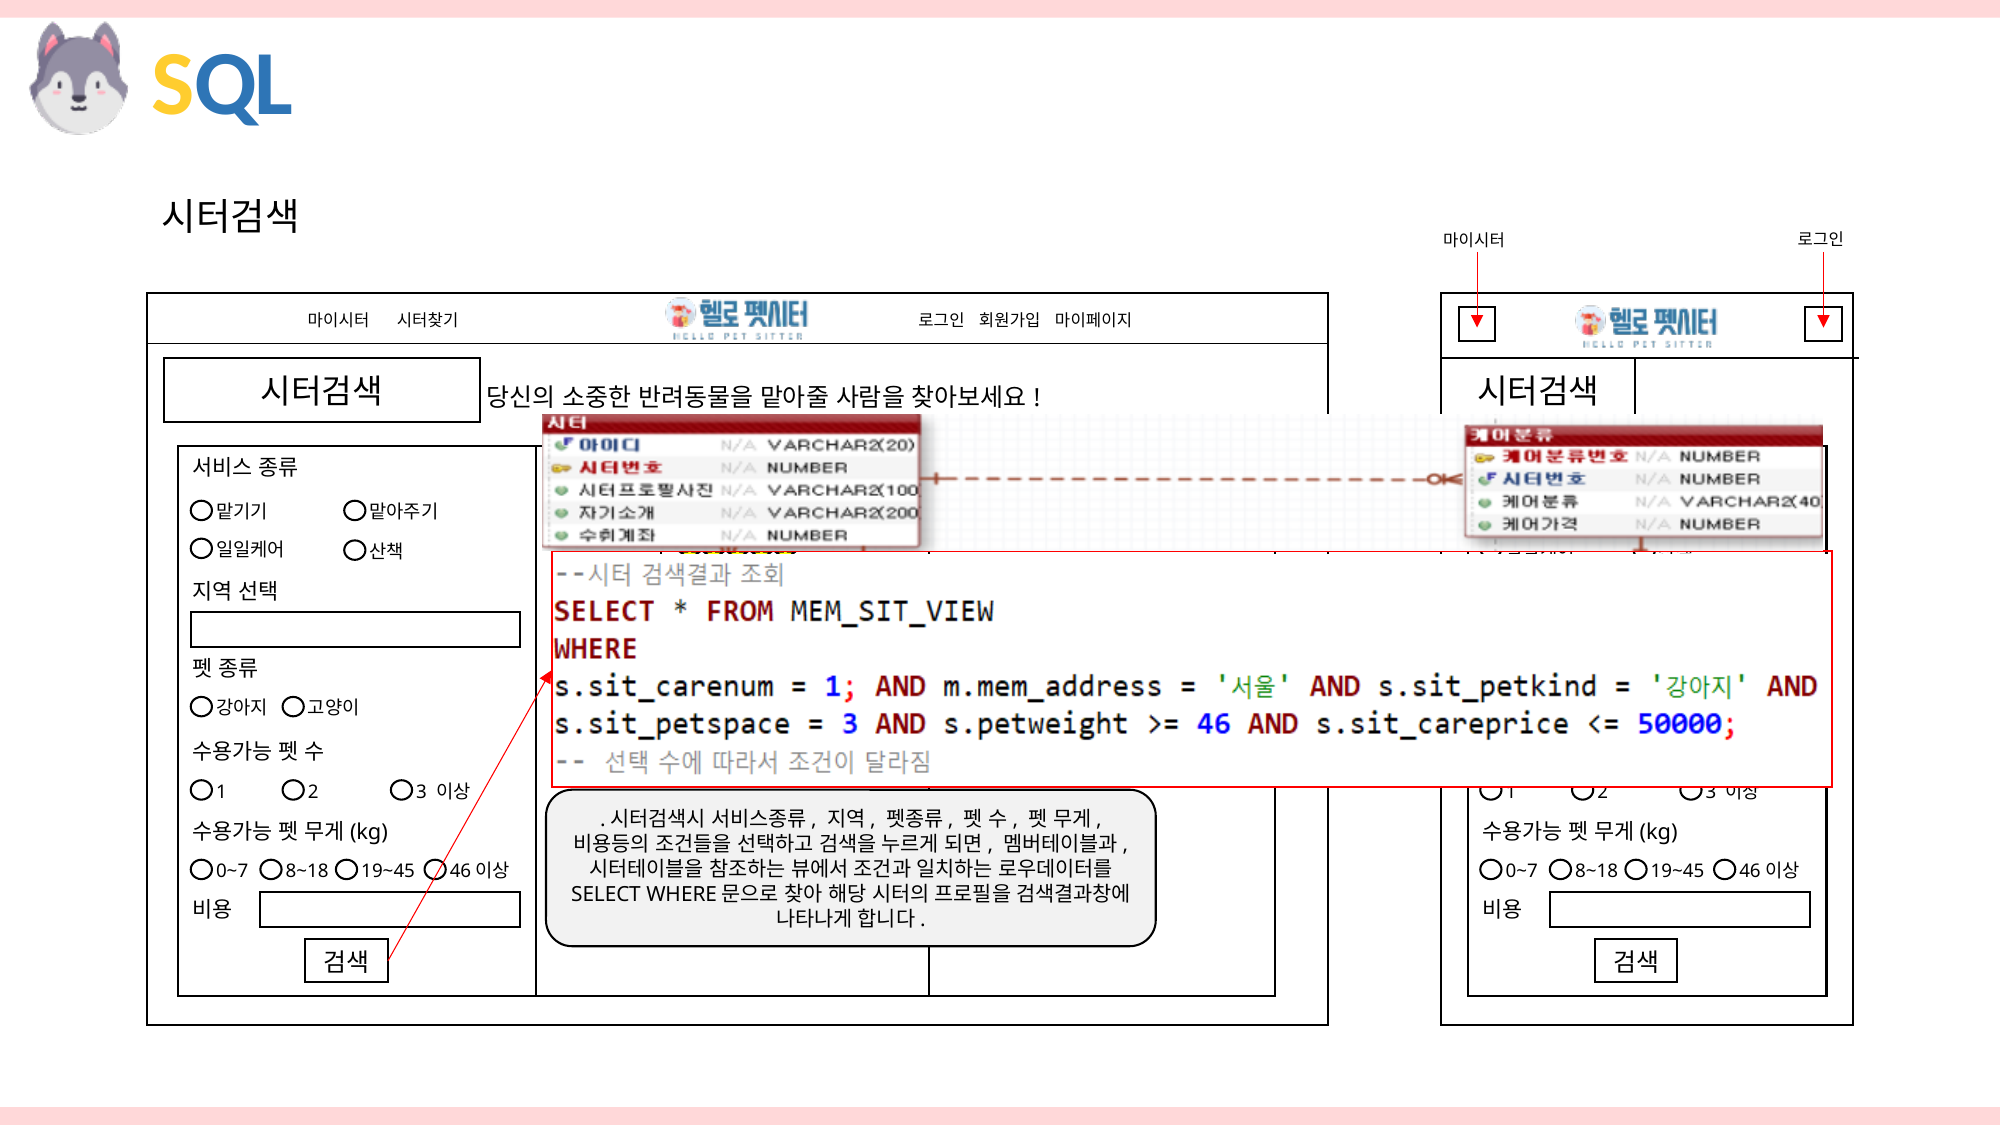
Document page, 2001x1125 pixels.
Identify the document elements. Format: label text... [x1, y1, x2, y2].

text_box [281, 779, 293, 801]
text_box 비용 [178, 888, 304, 930]
text_box 19~45 [1635, 851, 1724, 890]
text_box 마이시터 [1428, 222, 1526, 257]
picture [1569, 303, 1725, 351]
text_box 지역 선택 [178, 570, 304, 612]
text_box 맡기기 [201, 492, 299, 530]
text_box 수용가능 펫 무게(kg) [1467, 810, 1702, 851]
text_box [259, 858, 270, 881]
text_box [0, 1106, 2000, 1125]
text_box 로그인 [1782, 221, 1881, 257]
picture [551, 554, 1832, 787]
text_box [189, 537, 201, 560]
text_box [189, 695, 201, 718]
text_box [259, 891, 387, 928]
text_box 검색 [304, 938, 389, 983]
text_box [1479, 858, 1490, 881]
text_box 펫 종류 [178, 647, 304, 689]
text_box 시터검색 [1440, 357, 1636, 414]
picture [542, 414, 1823, 551]
text_box 시터검색 [163, 357, 481, 423]
text_box .시터검색시 서비스종류, 지역, 펫종류, 펫 수, 펫 무게, 비용등의 조건들을 선택하고 검색을 누르게 되면, 멤버테이블과, 시터테이블을 참조하는 뷰에서 조건과 일치하는 로우데이터를 SELECT WHERE문으로 찾아 해당 시터의 프로필을 검색결과창에 나타나게 합니다. [552, 788, 1157, 948]
picture [660, 295, 815, 343]
text_box 3 이상 [1690, 788, 1789, 810]
text_box [343, 499, 354, 522]
text_box [552, 550, 1833, 788]
text_box 1 [1490, 788, 1582, 810]
text_box [1804, 306, 1843, 342]
text_box [334, 858, 346, 881]
text_box 비용 [1467, 888, 1594, 930]
text_box 맡아주기 [354, 492, 466, 531]
text_box 당신의 소중한 반려동물을 맡아줄 사람을 찾아보세요! [471, 374, 1336, 420]
text_box 시터 리스트 지도로 위치 표시 [930, 788, 1276, 997]
text_box 산책 [354, 532, 466, 570]
text_box [189, 779, 201, 801]
text_box 강아지 [201, 688, 293, 727]
text_box [1679, 788, 1690, 801]
text_box 서비스 종류 [177, 445, 342, 487]
text_box 수용가능 펫 수 [178, 730, 358, 772]
text_box [343, 539, 354, 561]
text_box [146, 292, 1329, 343]
text_box [1440, 292, 1854, 357]
text_box 로그인 회원가입 마이페이지 [903, 302, 1172, 338]
text_box 8~18 [270, 851, 346, 890]
text_box [535, 940, 930, 997]
text_box SQL [137, 15, 307, 140]
text_box [1467, 788, 1828, 997]
text_box [1823, 445, 1828, 550]
text_box [281, 695, 293, 718]
text_box 19~45 [346, 851, 387, 890]
text_box 1 [201, 772, 293, 810]
text_box [0, 0, 2000, 19]
text_box [1624, 858, 1635, 881]
text_box [146, 344, 1329, 1026]
text_box [1549, 891, 1811, 928]
text_box [535, 445, 551, 670]
text_box 46이상 [1724, 851, 1827, 890]
text_box [189, 858, 201, 881]
text_box [1548, 858, 1560, 881]
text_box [679, 844, 796, 865]
text_box 0~7 [201, 851, 270, 888]
text_box 고양이 [293, 688, 387, 727]
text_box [387, 670, 552, 961]
text_box [177, 445, 535, 997]
text_box [1571, 788, 1582, 801]
text_box [1713, 858, 1724, 881]
text_box 일일케어 [201, 530, 310, 568]
picture [20, 19, 139, 138]
text_box 수용가능 펫 무게(kg) [178, 810, 387, 851]
text_box [190, 611, 521, 648]
text_box 마이시터 [293, 302, 382, 338]
text_box 2 [293, 772, 387, 810]
text_box 검색 [1594, 938, 1678, 983]
text_box 0~7 [1490, 851, 1560, 888]
text_box 8~18 [1560, 851, 1635, 890]
text_box 2 [1582, 788, 1690, 810]
text_box [552, 788, 568, 796]
text_box [1458, 306, 1496, 342]
text_box [1479, 788, 1490, 801]
text_box [189, 499, 201, 522]
text_box 시터검색 [146, 186, 585, 246]
text_box 시터찾기 [382, 302, 480, 338]
text_box [1440, 359, 1854, 1026]
